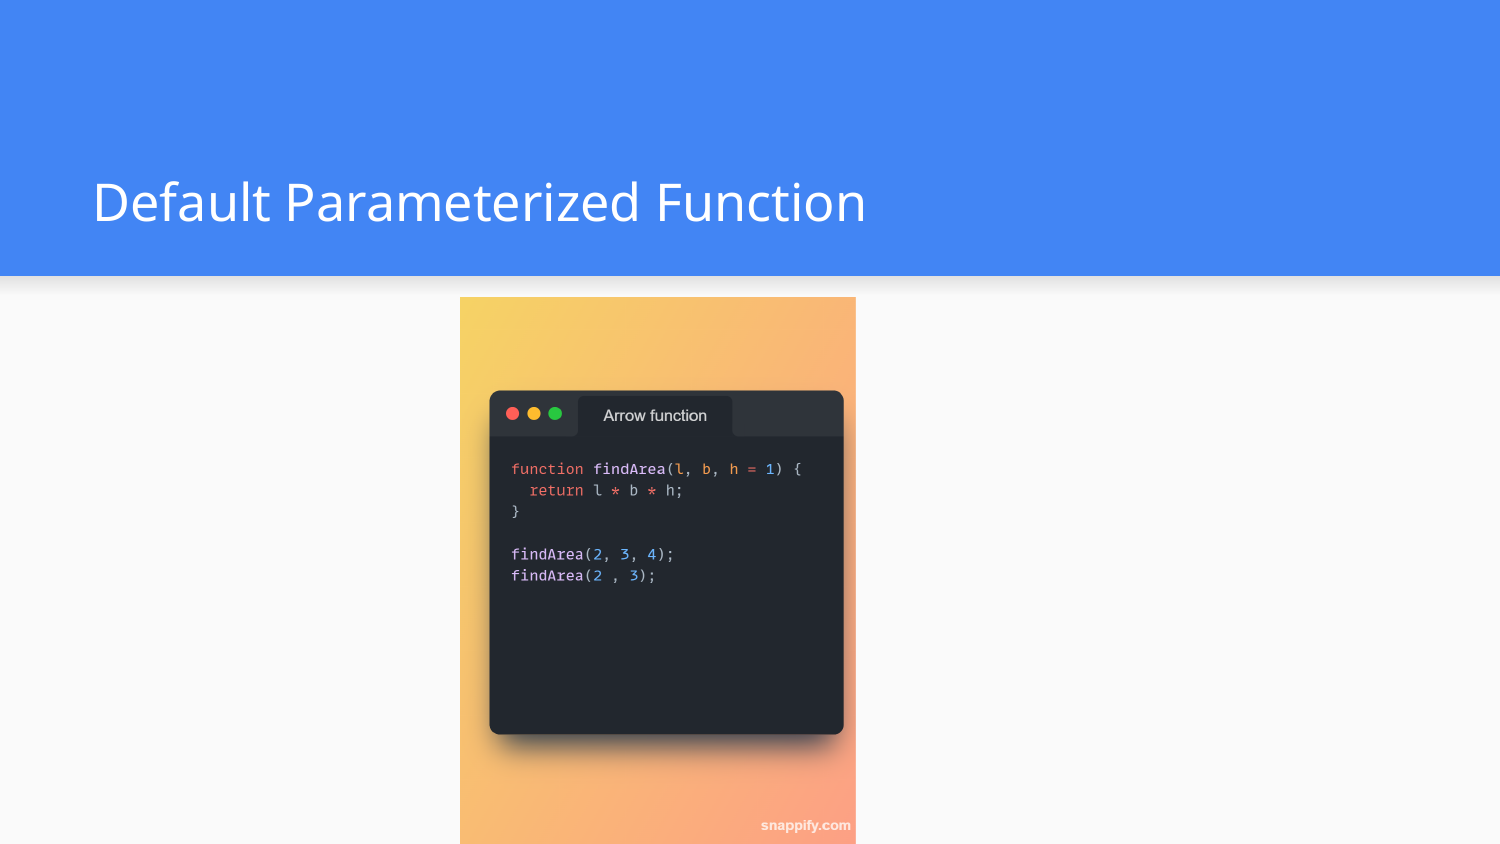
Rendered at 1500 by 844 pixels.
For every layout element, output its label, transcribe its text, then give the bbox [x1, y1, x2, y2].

title Default Parameterized Function [77, 121, 1427, 248]
picture [459, 296, 857, 844]
